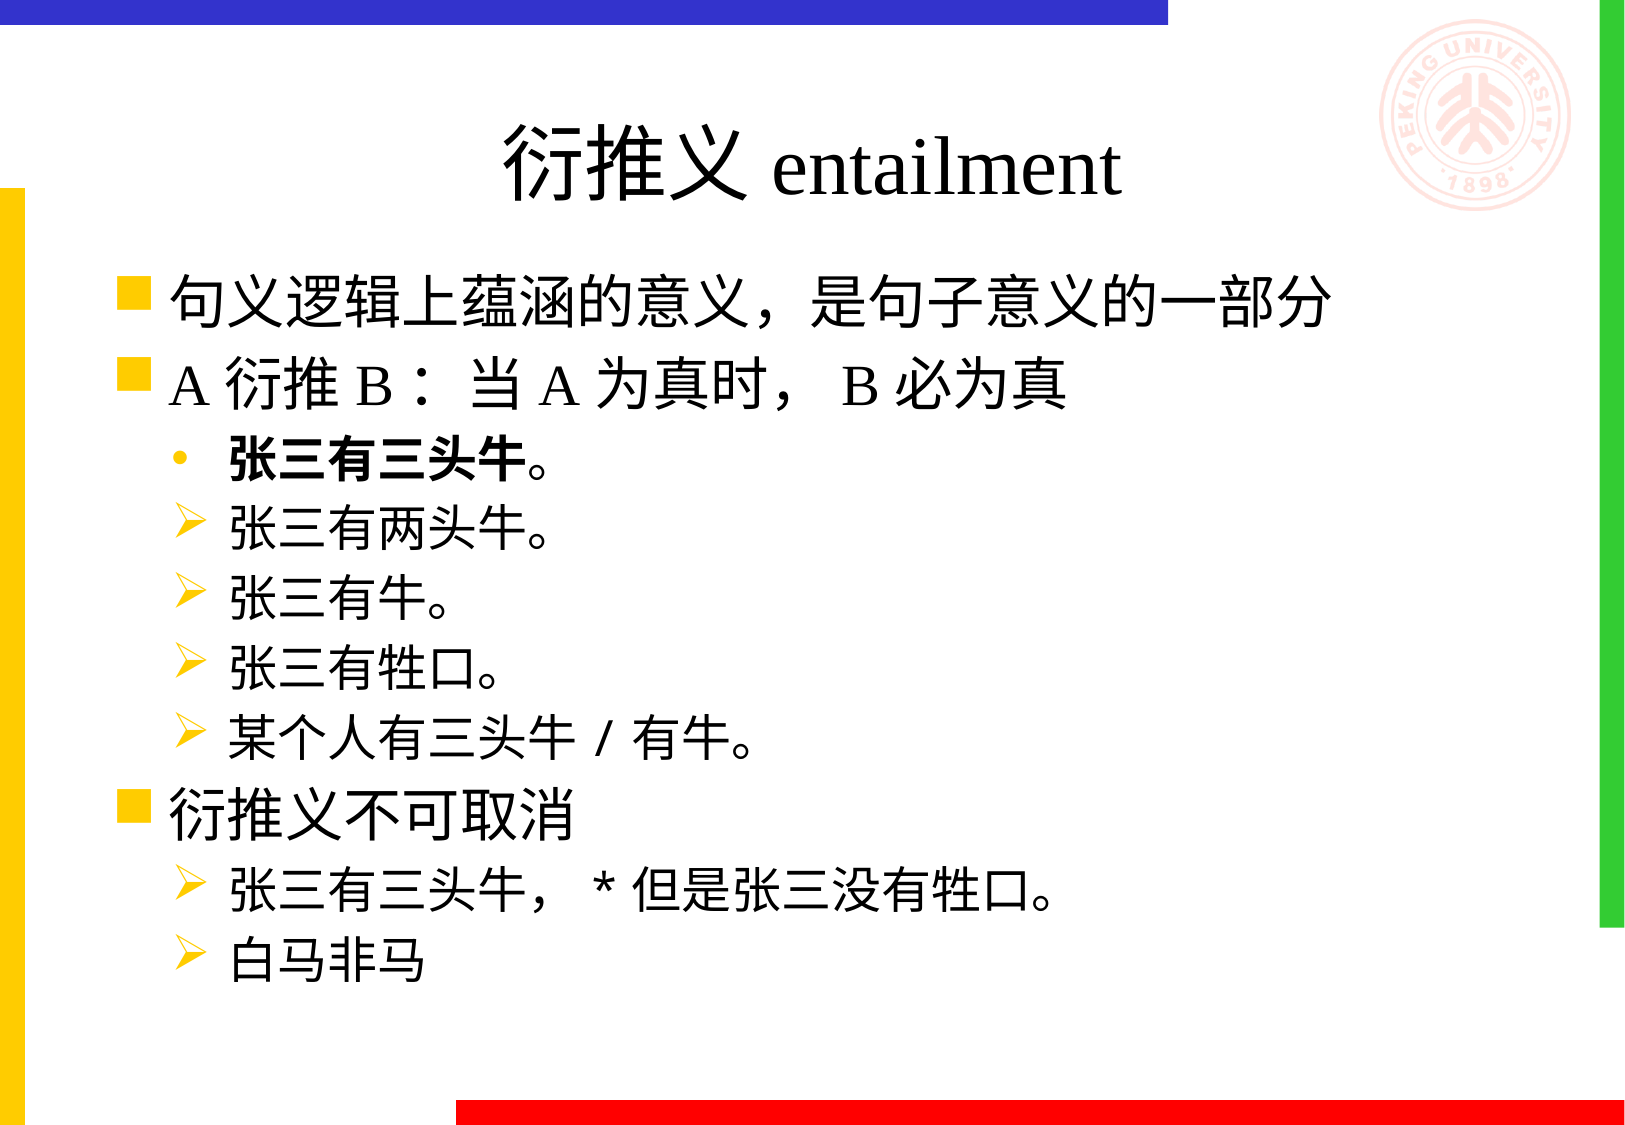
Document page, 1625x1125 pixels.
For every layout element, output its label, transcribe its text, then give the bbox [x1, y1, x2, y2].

title 衍推义entailment [121, 99, 1503, 223]
list 句义逻辑上蕴涵的意义，是句子意义的一部分 A衍推B：当A为真时，B必为真 张三有三头牛。 张三有两头牛。 张三有牛。 张三有牲口。 某个人有三头牛/有牛。 衍推义不可取消 张三有三头牛，*但是张三没有牲口。 白马非马 [97, 257, 1506, 1066]
